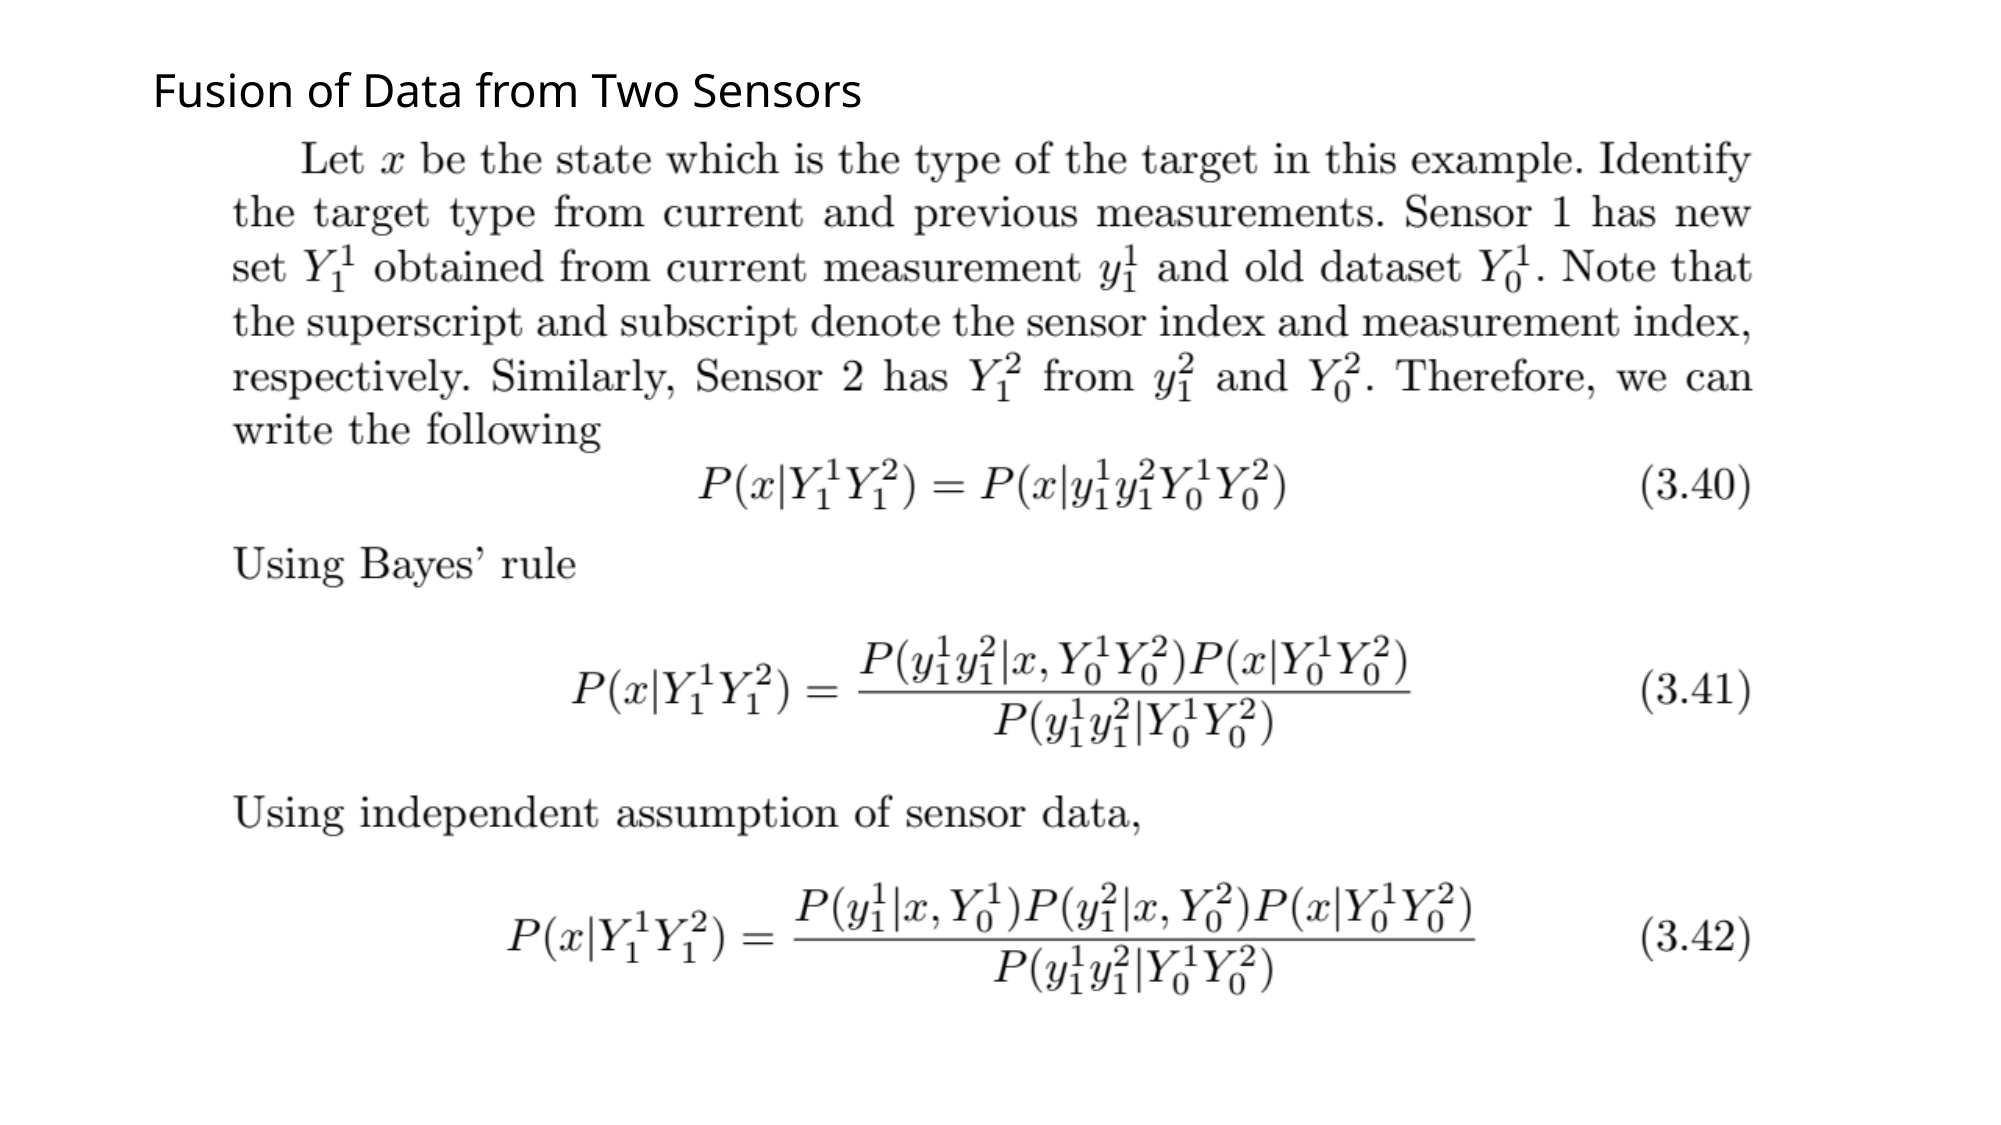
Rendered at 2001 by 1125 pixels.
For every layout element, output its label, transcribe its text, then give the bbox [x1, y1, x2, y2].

title Fusion of Data from Two Sensors [137, 59, 1863, 125]
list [221, 128, 1779, 1010]
